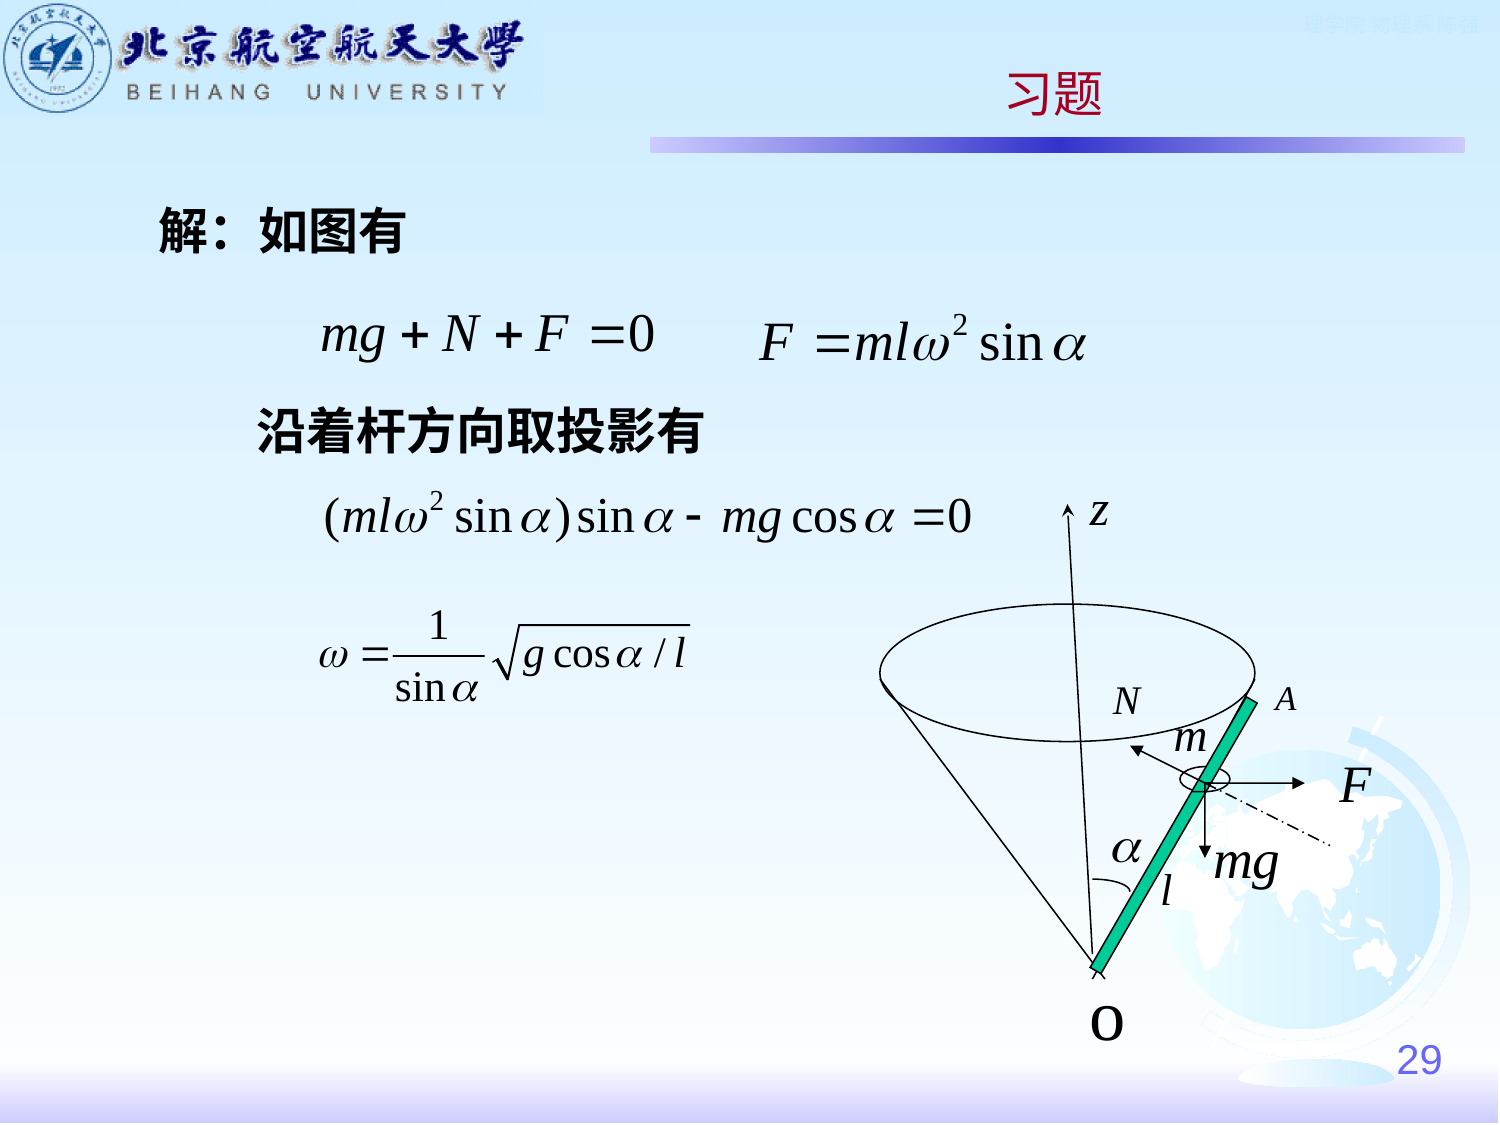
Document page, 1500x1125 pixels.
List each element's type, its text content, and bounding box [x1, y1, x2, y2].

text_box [749, 299, 1101, 375]
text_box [316, 477, 980, 554]
text_box 习题 [625, 47, 1483, 138]
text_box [312, 597, 699, 711]
text_box 沿着杆方向取投影有 [242, 392, 792, 467]
slide_number 29 [1145, 1024, 1459, 1101]
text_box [879, 491, 1387, 1059]
text_box 解：如图有 [143, 192, 482, 267]
picture [0, 0, 543, 117]
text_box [312, 291, 663, 375]
